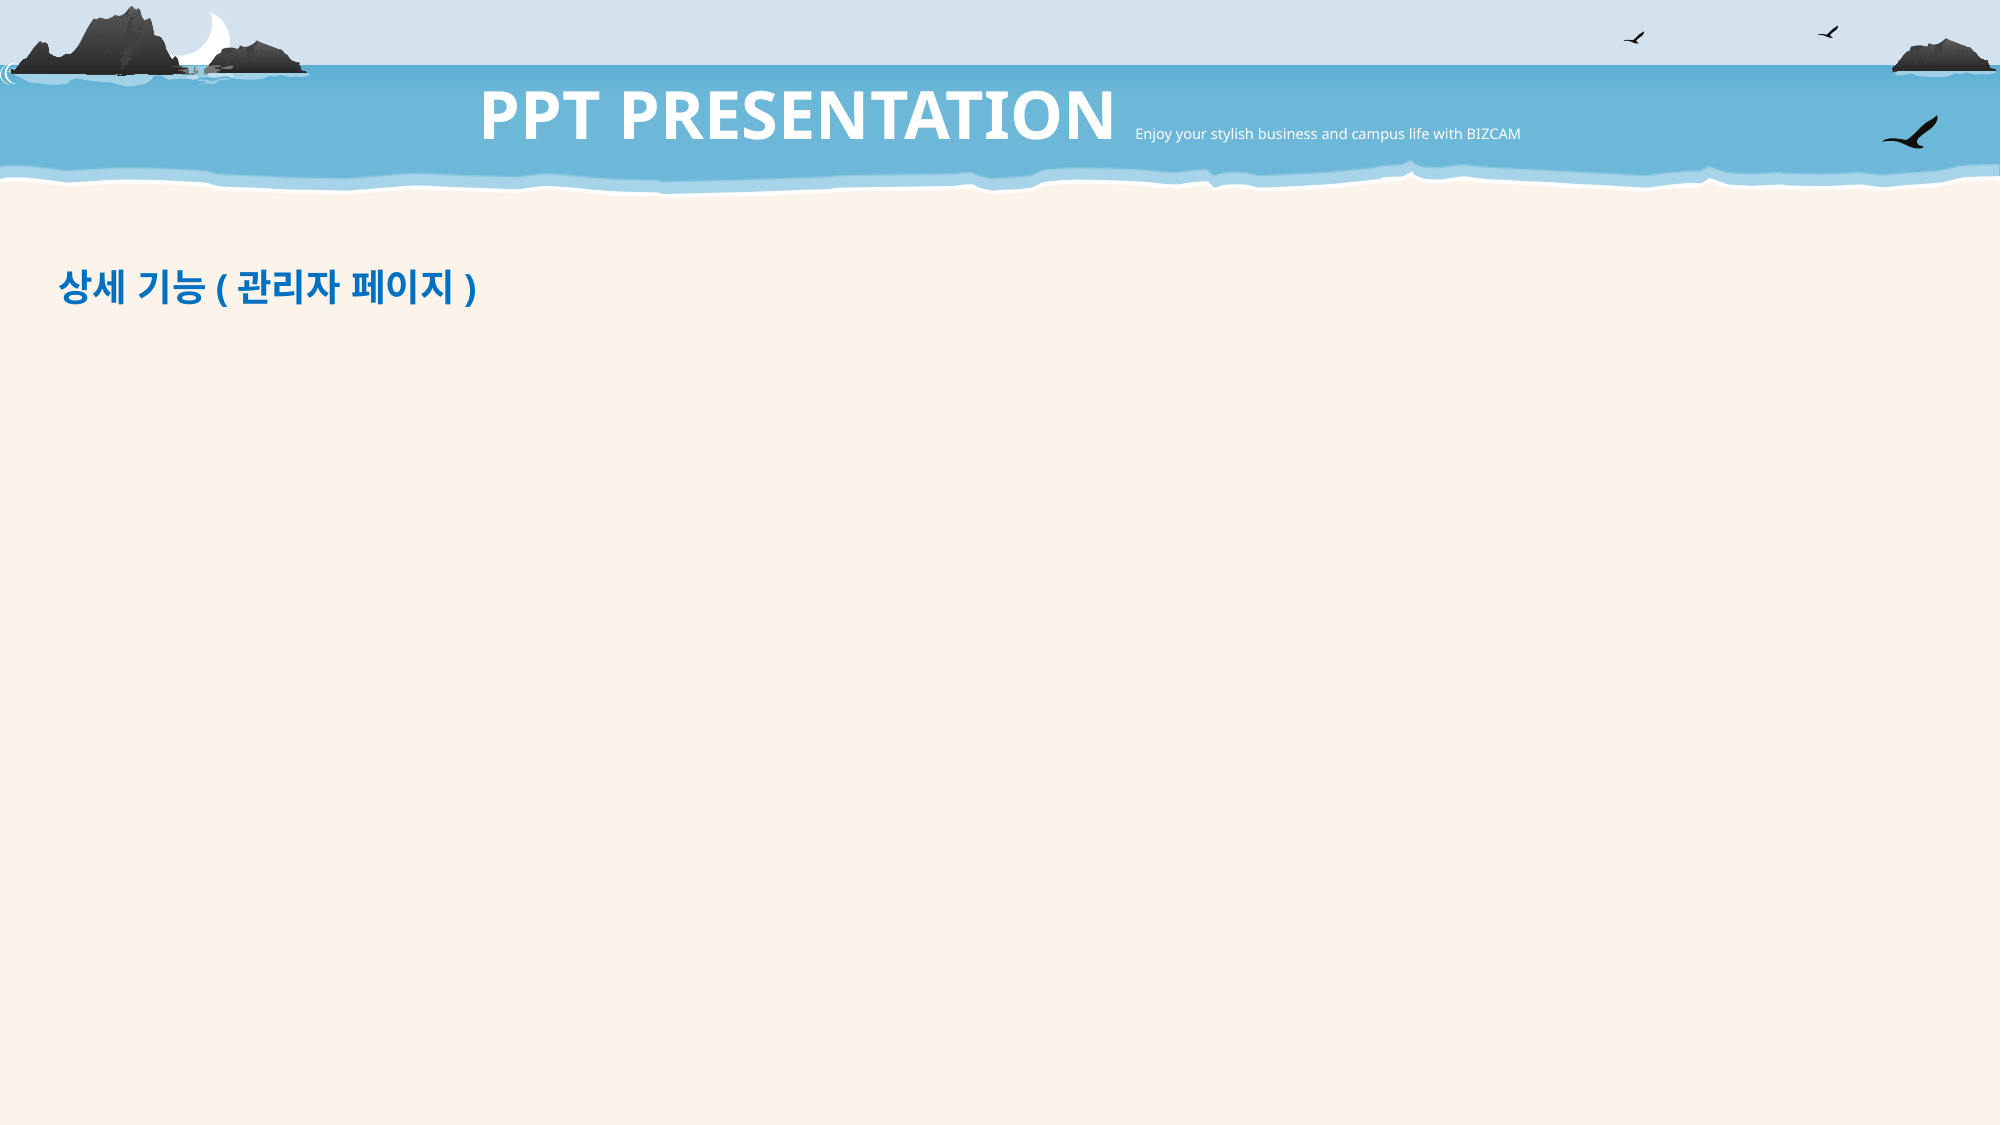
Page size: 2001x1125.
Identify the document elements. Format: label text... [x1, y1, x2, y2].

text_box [0, 0, 2000, 218]
text_box 상세 기능(관리자 페이지) [43, 257, 1048, 317]
